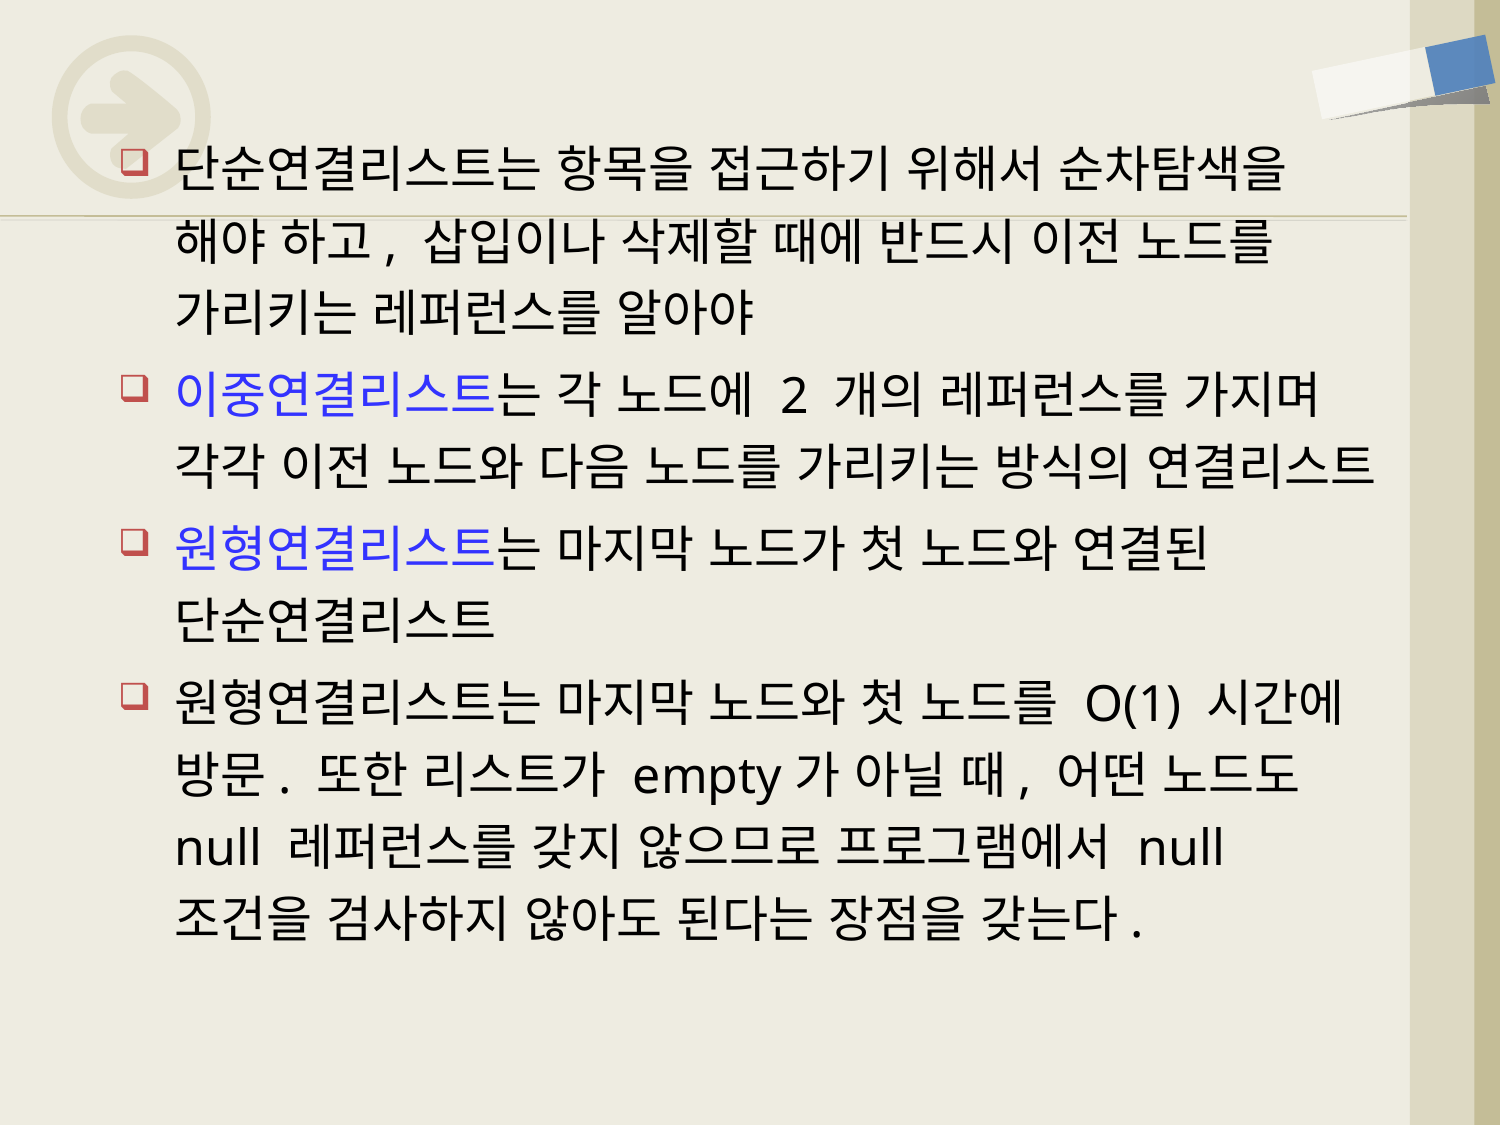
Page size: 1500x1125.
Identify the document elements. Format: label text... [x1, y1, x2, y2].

list 단순연결리스트는 항목을 접근하기 위해서 순차탐색을 해야 하고, 삽입이나 삭제할 때에 반드시 이전 노드를 가리키는 레퍼런스를 알아야 이중연결리스트는 각 노드에 2 개의 레퍼런스를 가지며 각각 이전 노드와 다음 노드를 가리키는 방식의 연결리스트 원형연결리스트는 마지막 노드가 첫 노드와 연결된 단순연결리스트 원형연결리스트는 마지막 노드와 첫 노드를 O(1) 시간에 방문. 또한 리스트가 empty가 아닐 때, 어떤 노드도 null 레퍼런스를 갖지 않으므로 프로그램에서 null 조건을 검사하지 않아도 된다는 장점을 갖는다. [103, 118, 1397, 1065]
